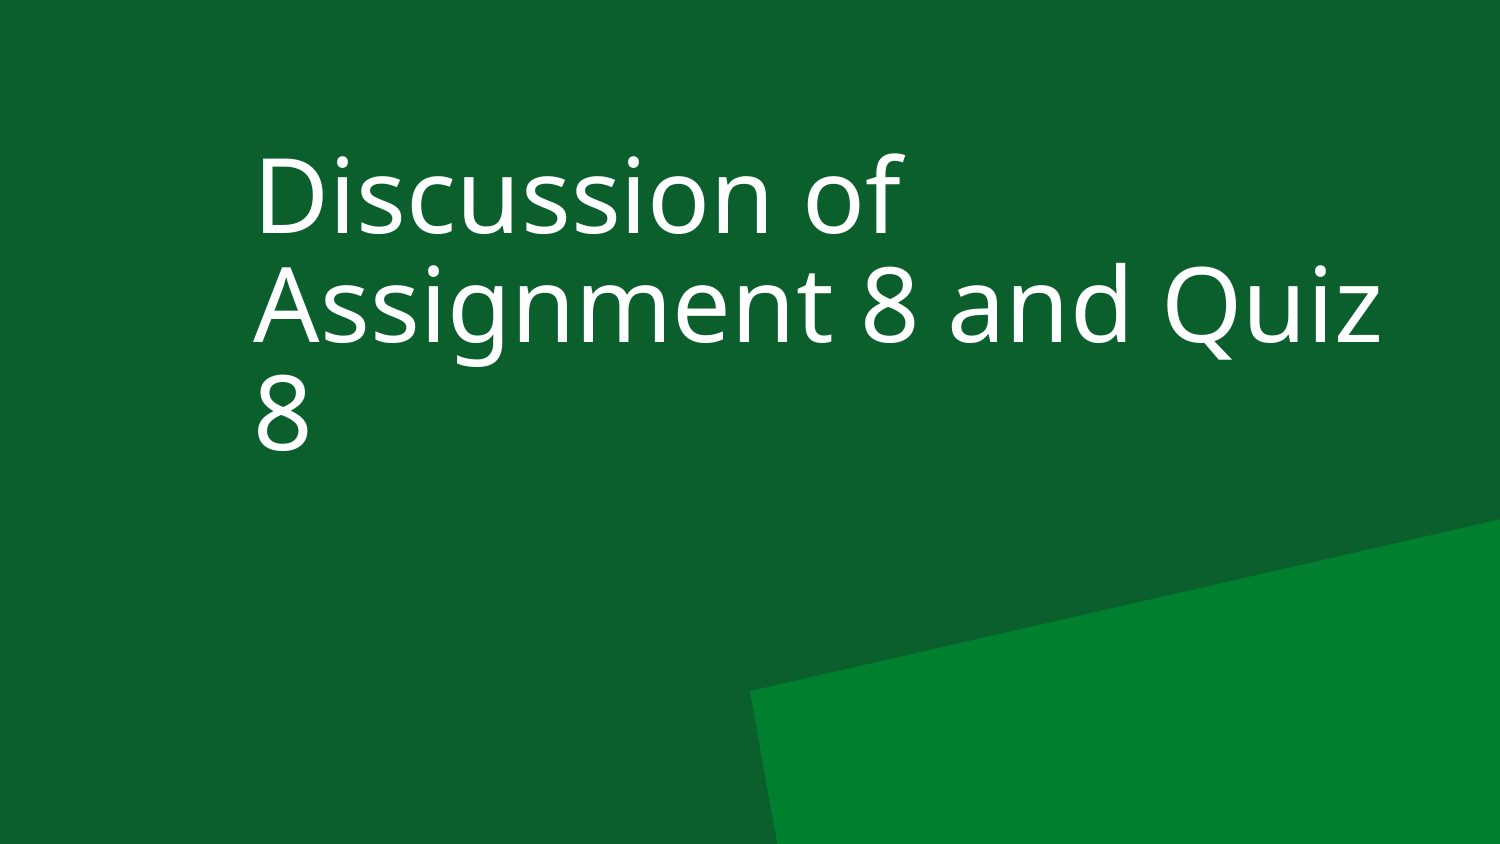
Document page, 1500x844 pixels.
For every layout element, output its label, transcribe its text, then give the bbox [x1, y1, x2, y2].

title Discussion of Assignment 8 and Quiz 8 [253, 61, 1442, 472]
